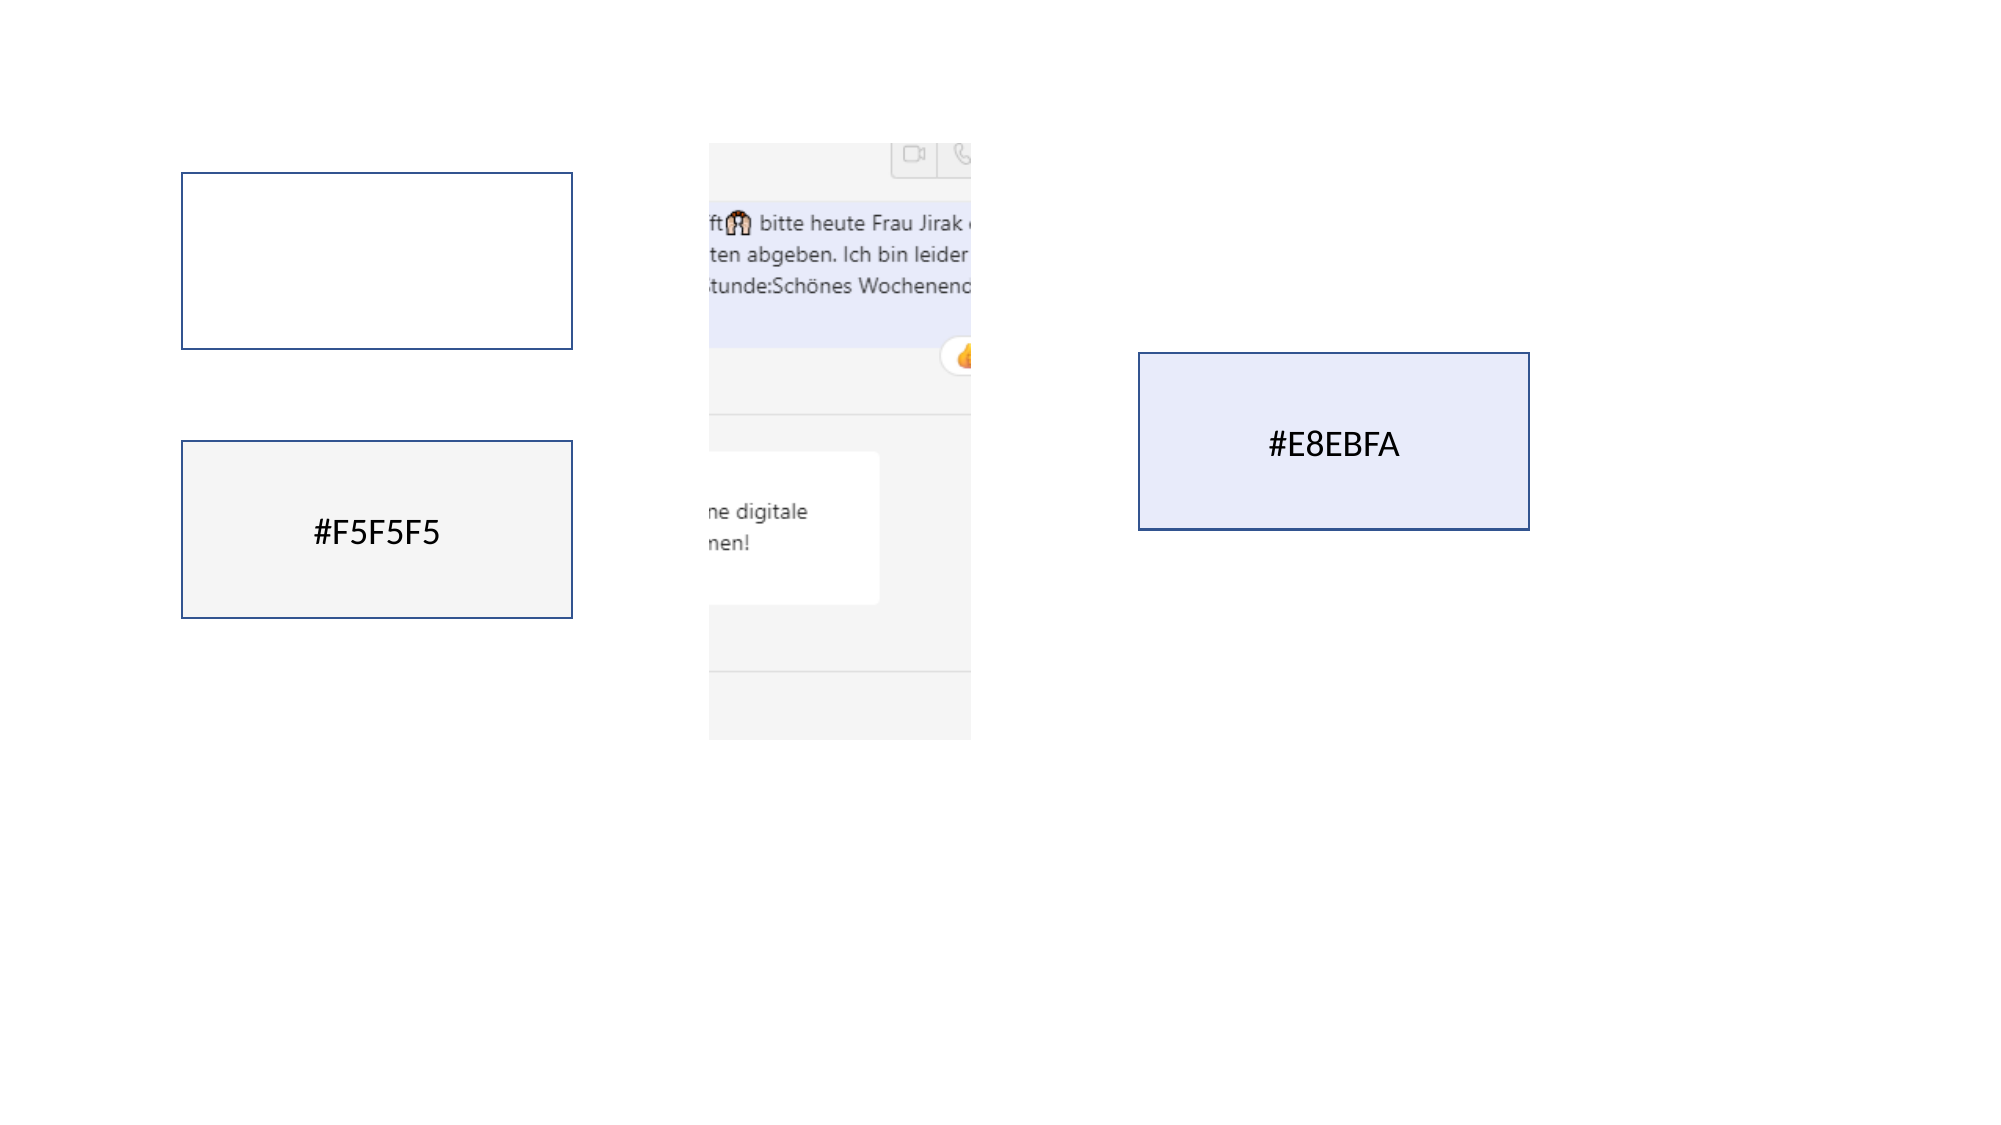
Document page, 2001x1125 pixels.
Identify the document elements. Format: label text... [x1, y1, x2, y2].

picture [709, 143, 971, 740]
text_box #F5F5F5 [181, 440, 573, 619]
text_box [181, 172, 573, 350]
text_box #E8EBFA [1138, 352, 1530, 531]
